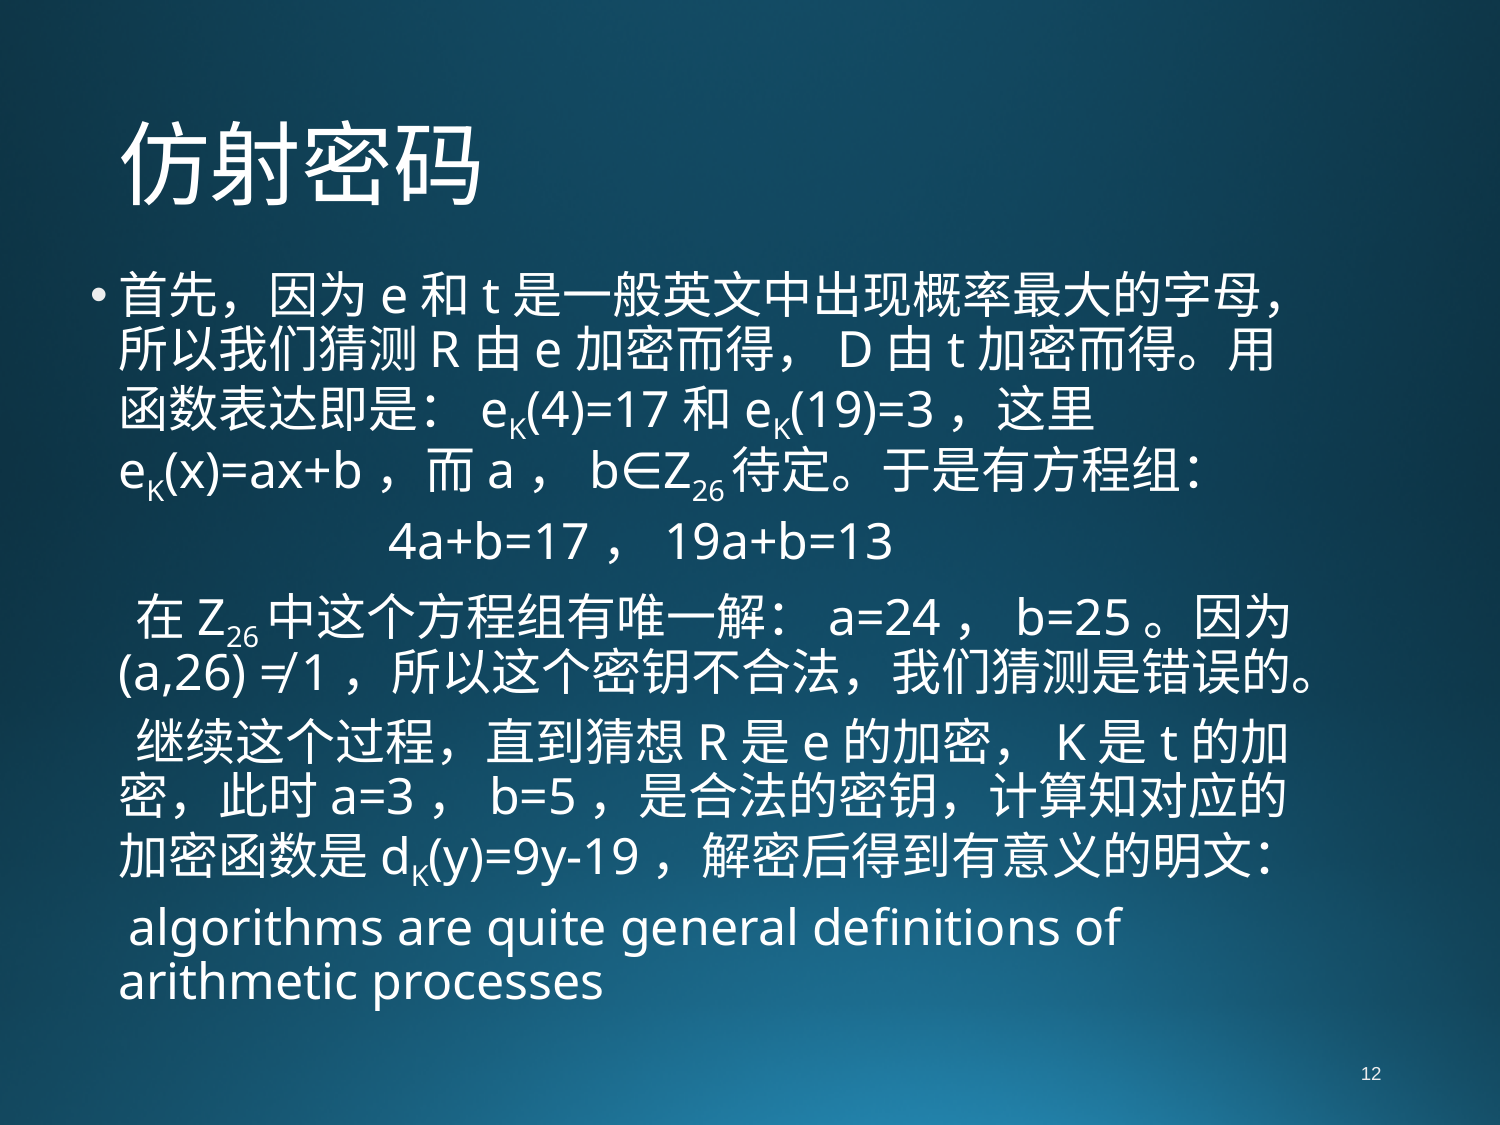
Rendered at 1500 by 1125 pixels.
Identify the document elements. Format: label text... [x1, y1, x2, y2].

title 仿射密码 [103, 59, 1397, 278]
picture [0, 0, 1500, 1125]
slide_number 12 [1059, 1042, 1397, 1103]
list 首先，因为e和t是一般英文中出现概率最大的字母，所以我们猜测R由e加密而得，D由t加密而得。用函数表达即是：eK(4)=17和eK(19)=3，这里eK(x)=ax+b，而a，b∈Z26待定。于是有方程组： 4a+b=17，19a+b=13 在Z26中这个方程组有唯一解：a=24，b=25。因为(a,26) ≠ 1，所以这个密钥不合法，我们猜测是错误的。 继续这个过程，直到猜想R是e的加密，K是t的加密，此时a=3，b=5，是合法的密钥，计算知对应的加密函数是dK(y)=9y-19，解密后得到有意义的明文： algorithms are quite general definitions of arithmetic processes [75, 262, 1341, 1071]
